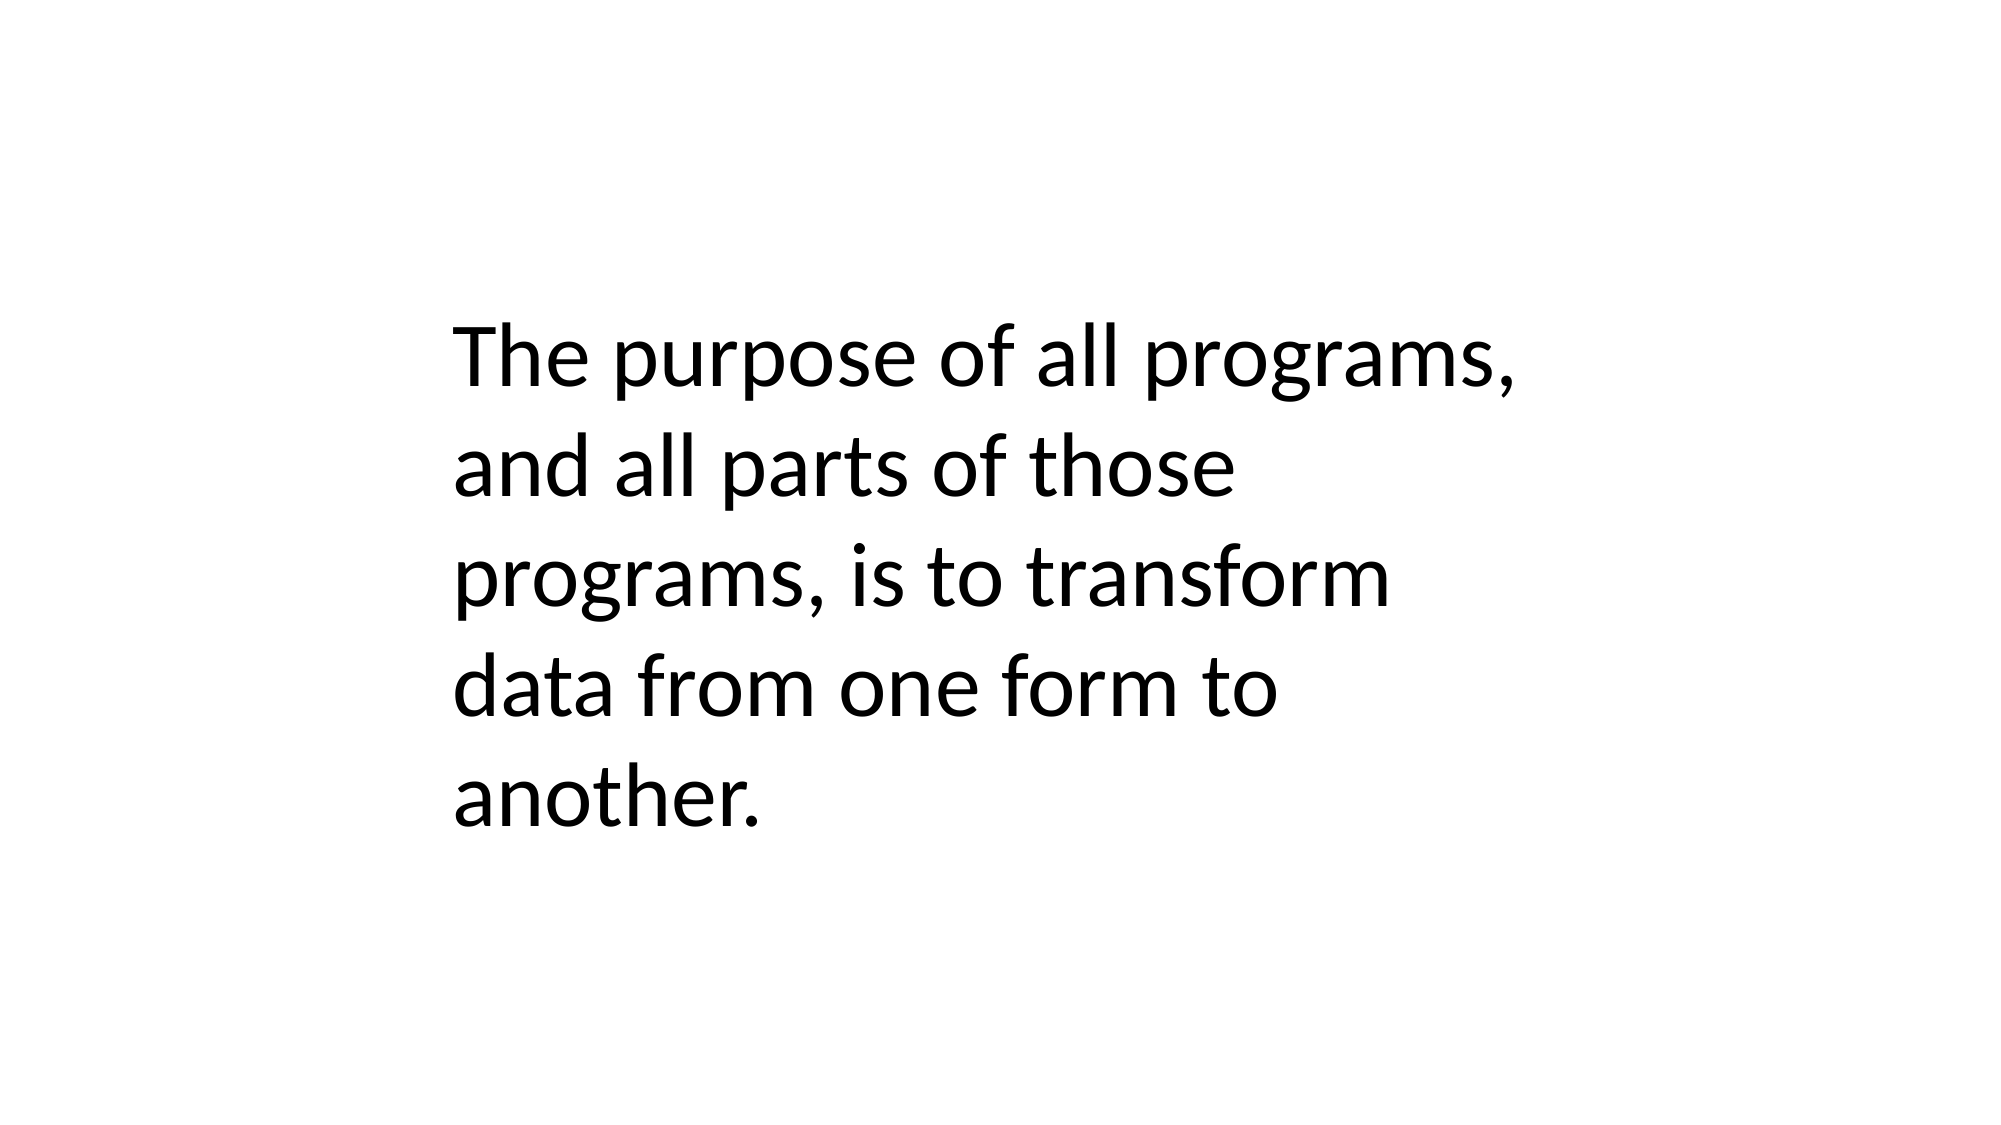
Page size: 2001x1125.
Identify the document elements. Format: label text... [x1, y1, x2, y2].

text_box The purpose of all programs, and all parts of those programs, is to transform data from one form to another. [437, 287, 1538, 852]
